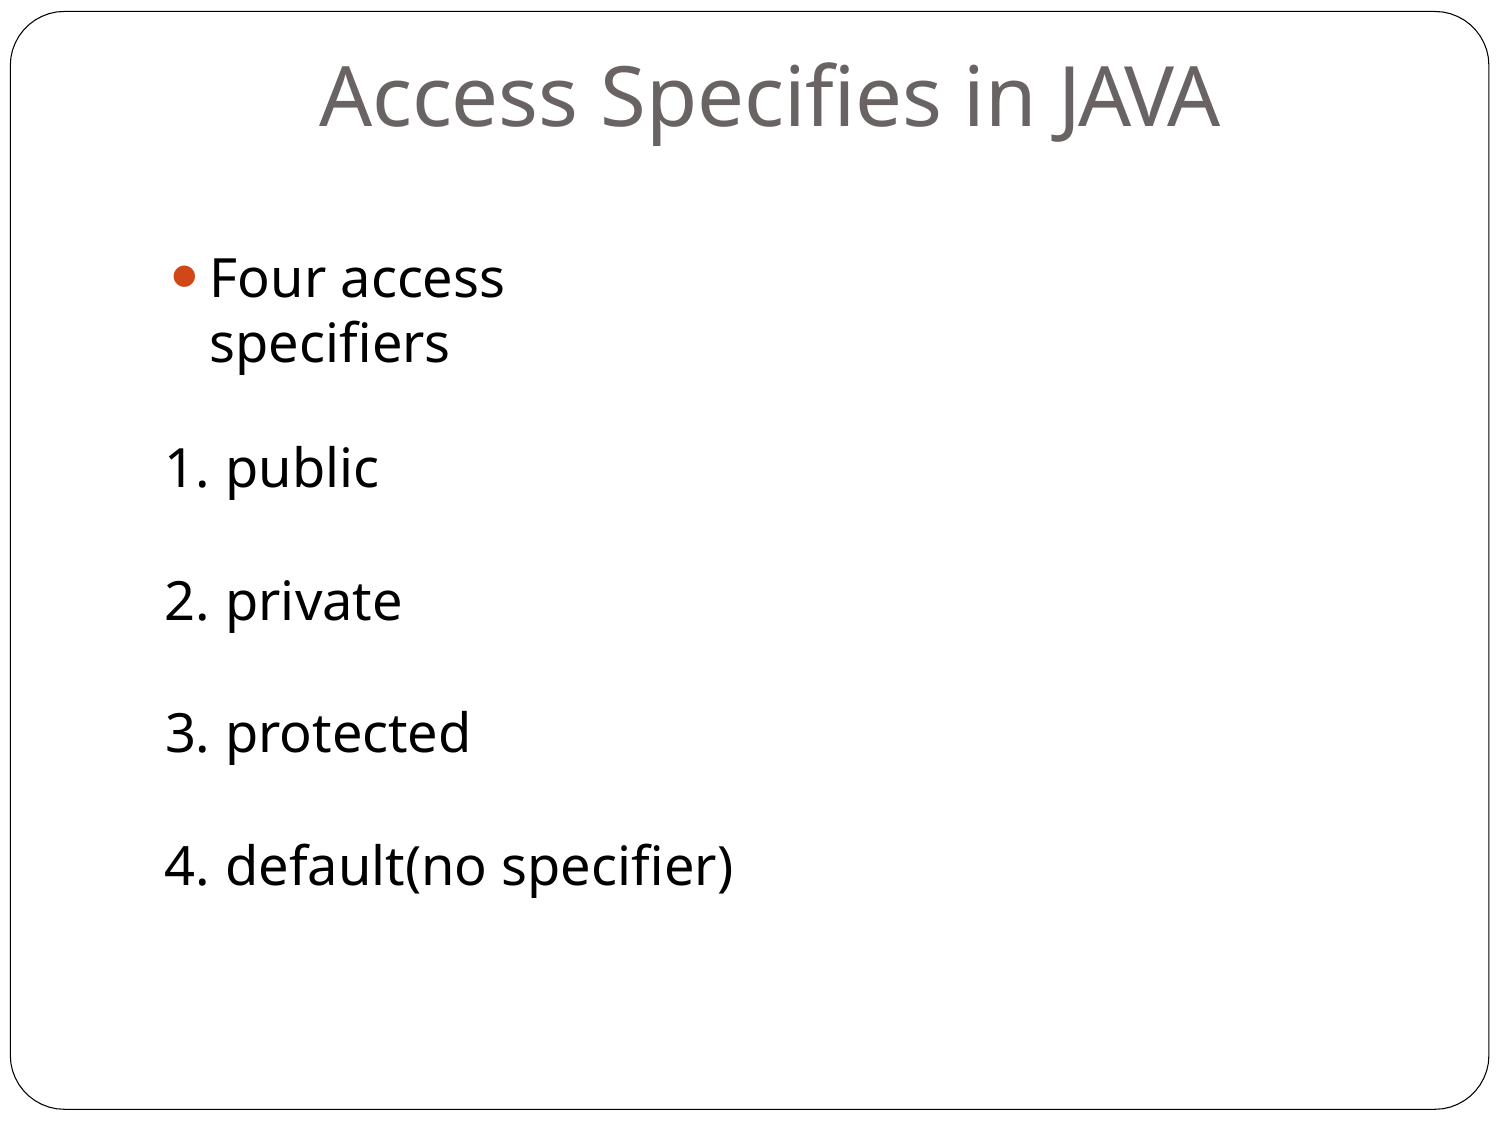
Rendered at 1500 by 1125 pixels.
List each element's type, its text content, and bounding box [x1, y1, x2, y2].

title Access Specifies in JAVA [317, 41, 1258, 232]
text_box Four access specifiers public private protected default(no specifier) [162, 241, 752, 897]
